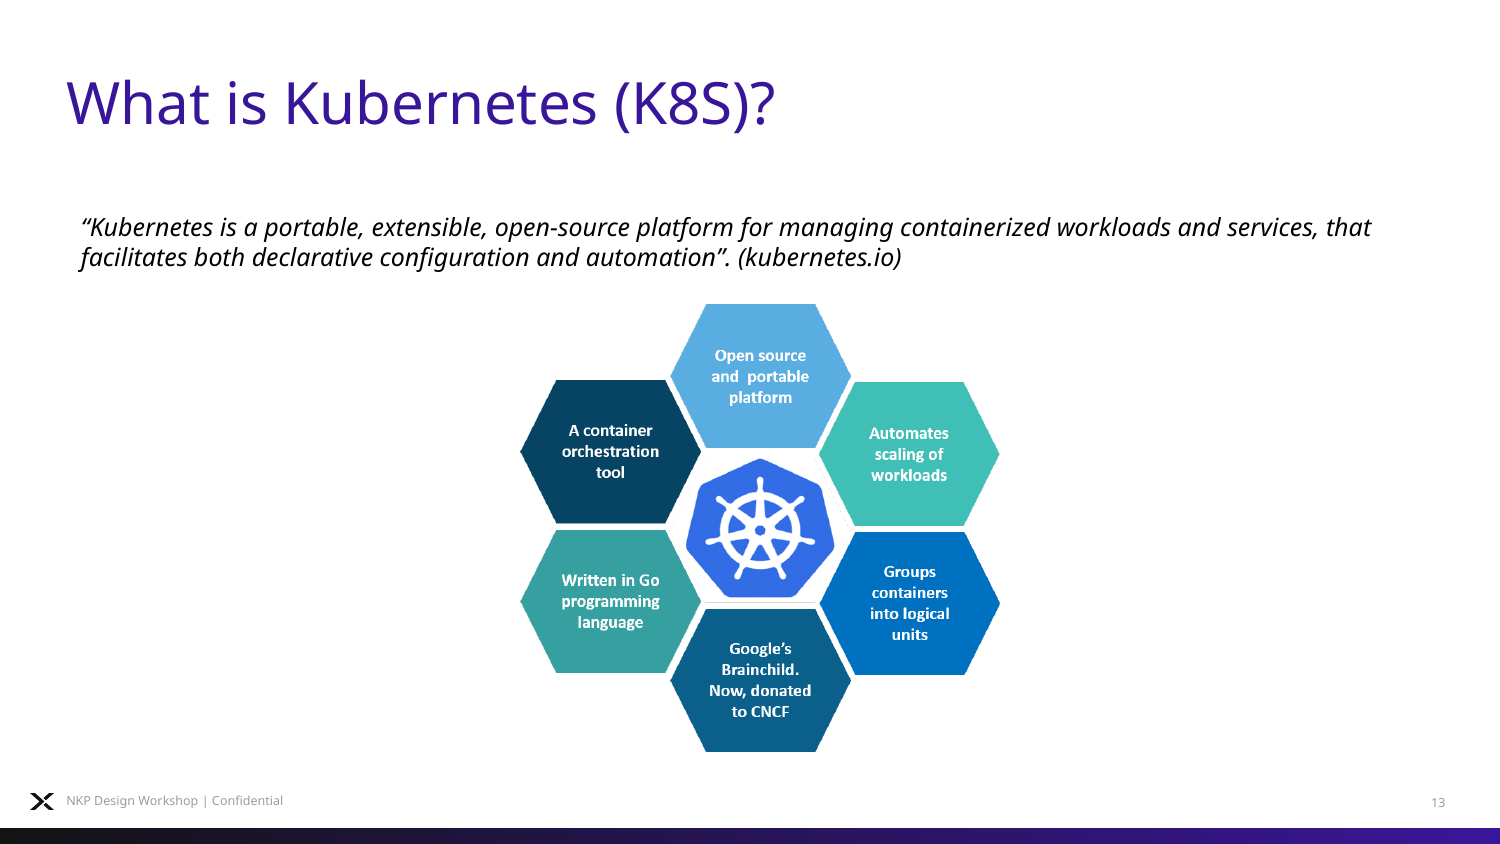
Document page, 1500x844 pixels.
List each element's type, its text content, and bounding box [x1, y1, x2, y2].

picture [783, 664, 787, 674]
title What is Kubernetes (K8S)? [66, 66, 1422, 165]
picture [619, 467, 623, 477]
picture [652, 449, 658, 456]
slide_number 13 [1431, 779, 1494, 827]
list “Kubernetes is a portable, extensible, open-source platform for managing containerized workloads and services, that facilitates both declarative configuration and automation”. (kubernetes.io) [66, 204, 1431, 305]
footer NKP Design Workshop | Confidential [66, 775, 482, 829]
picture [586, 446, 592, 456]
picture [30, 793, 54, 810]
picture [520, 304, 1000, 753]
